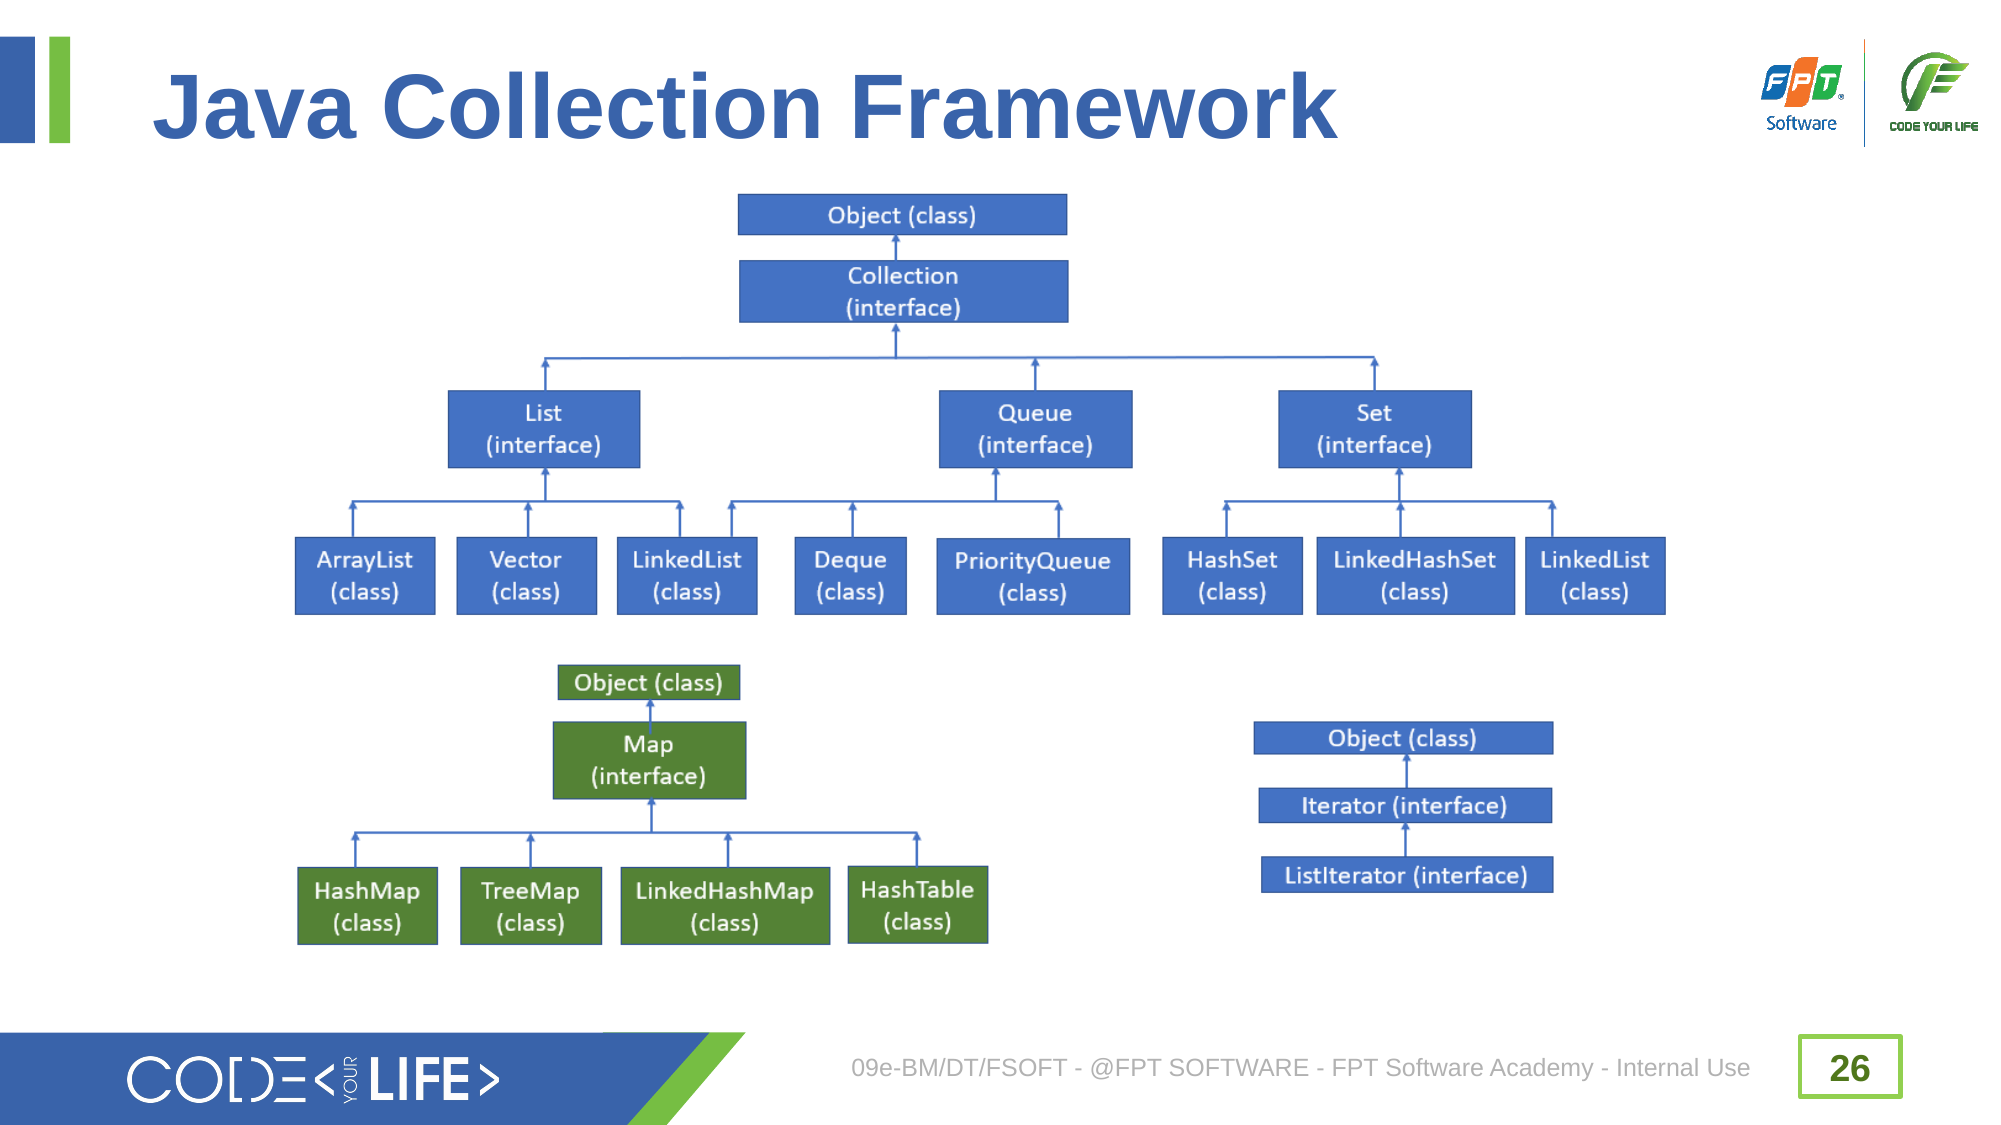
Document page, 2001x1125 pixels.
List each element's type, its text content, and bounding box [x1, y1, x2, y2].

picture [1741, 28, 1994, 158]
title Java Collection Framework [137, 29, 1863, 189]
picture [258, 188, 1682, 964]
slide_number 26 [1798, 1034, 1903, 1099]
footer 09e-BM/DT/FSOFT - @FPT SOFTWARE - FPT Software Academy - Internal Use [804, 1036, 1800, 1097]
picture [127, 1056, 499, 1104]
